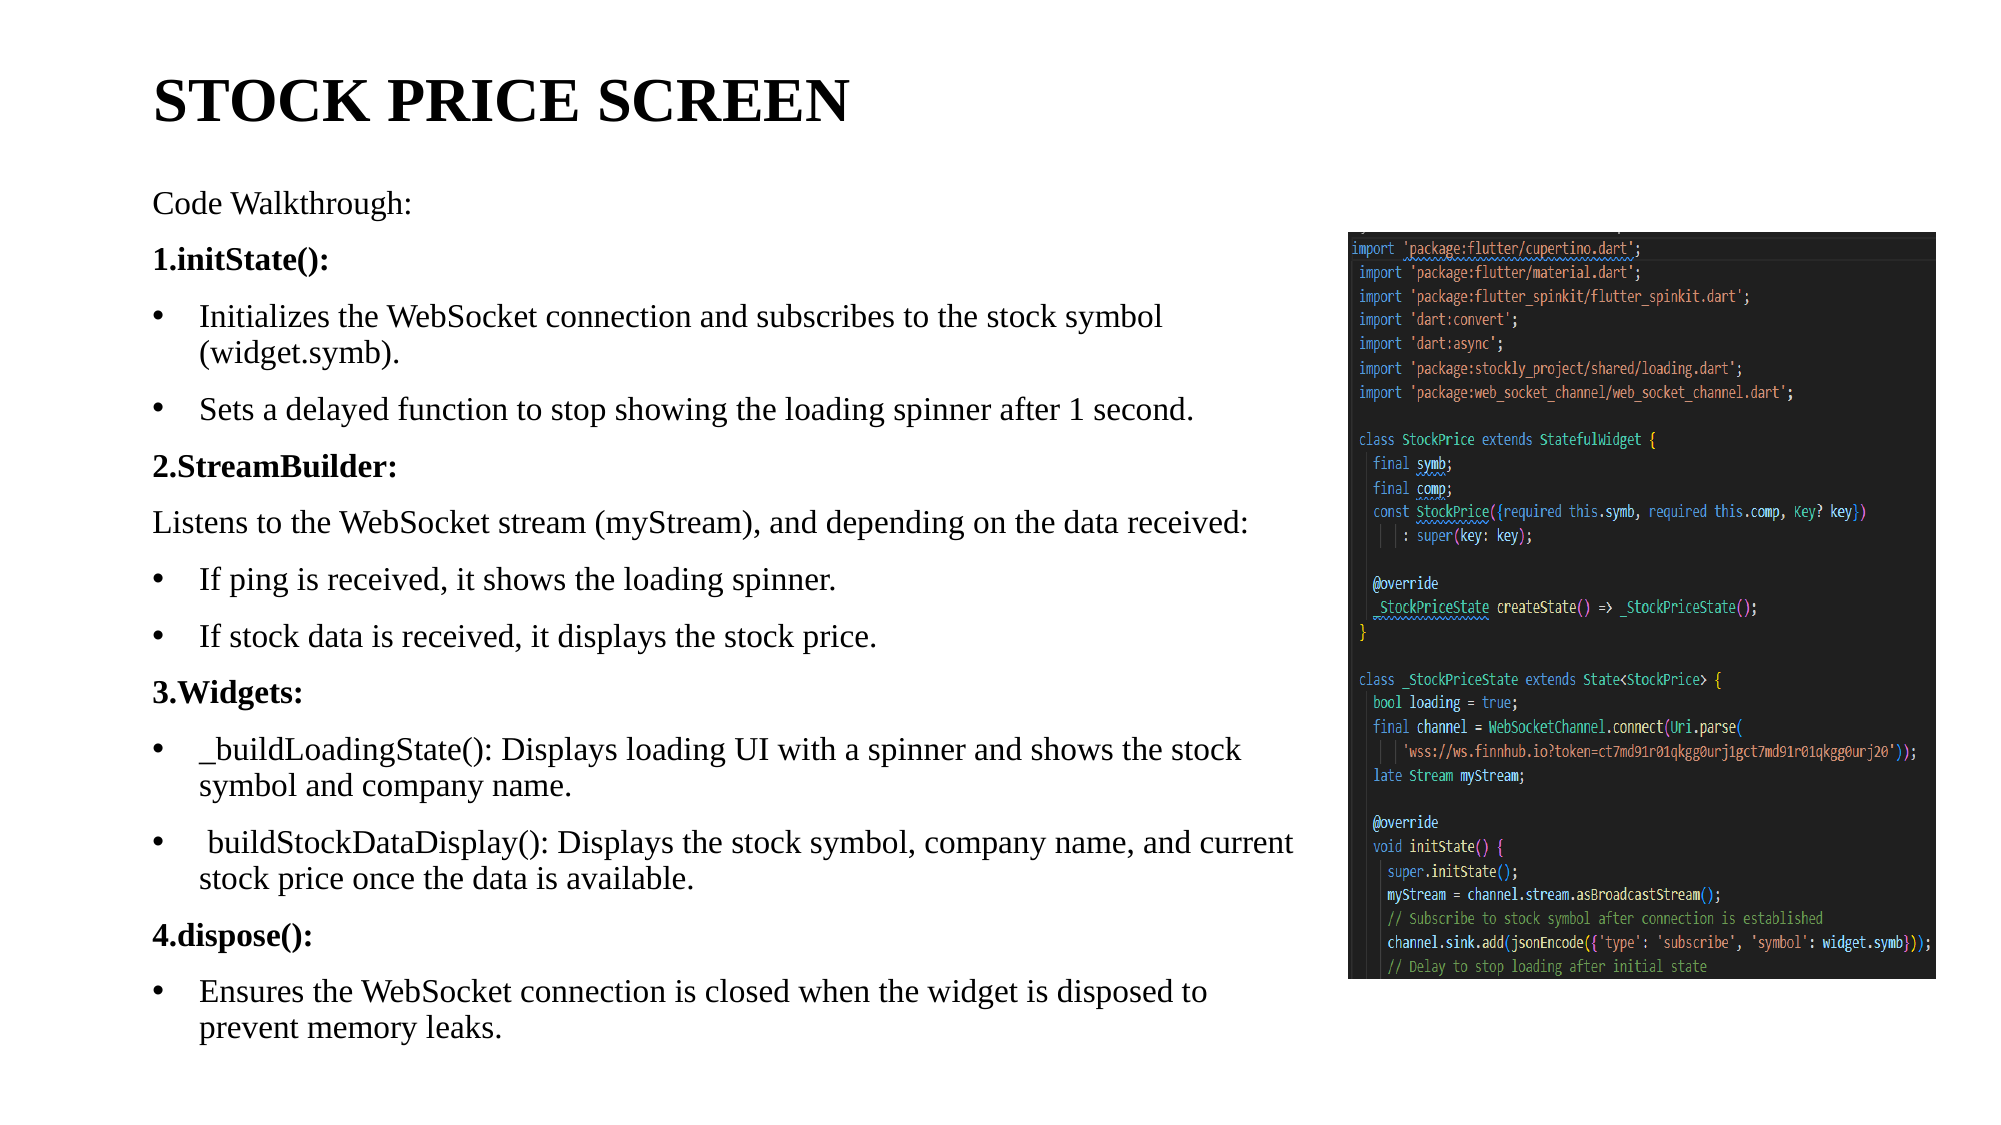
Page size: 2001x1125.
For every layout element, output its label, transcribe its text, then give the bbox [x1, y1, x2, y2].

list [1348, 232, 1936, 979]
title STOCK PRICE SCREEN [137, 54, 868, 143]
list Code Walkthrough: 1.initState(): Initializes the WebSocket connection and subscribes to the stock symbol (widget.symb). Sets a delayed function to stop showing the loading spinner after 1 second. 2.StreamBuilder: Listens to the WebSocket stream (myStream), and depending on the data received: If ping is received, it shows the loading spinner. If stock data is received, it displays the stock price. 3.Widgets: _buildLoadingState(): Displays loading UI with a spinner and shows the stock symbol and company name. buildStockDataDisplay(): Displays the stock symbol, company name, and current stock price once the data is available. 4.dispose(): Ensures the WebSocket connection is closed when the widget is disposed to prevent memory leaks. [137, 177, 1321, 946]
